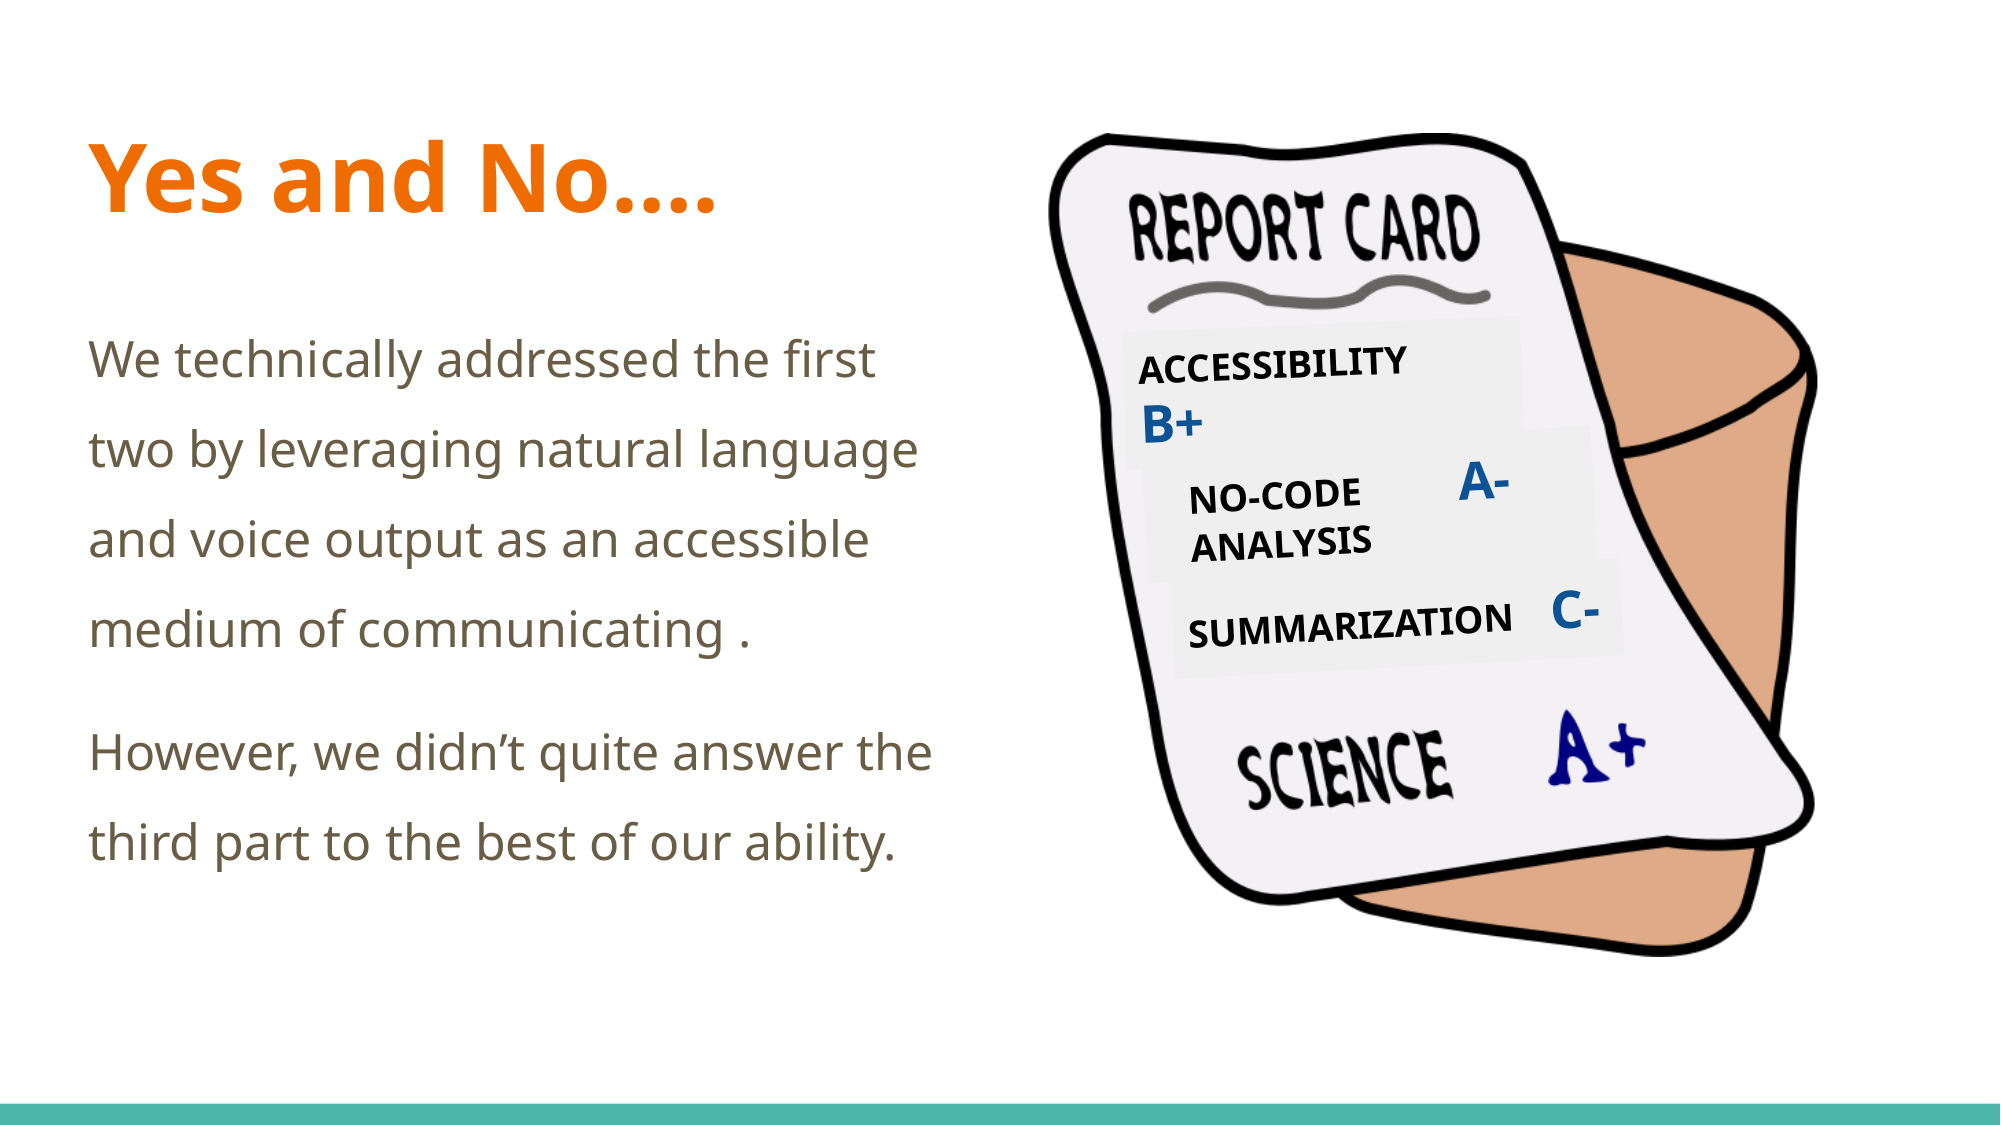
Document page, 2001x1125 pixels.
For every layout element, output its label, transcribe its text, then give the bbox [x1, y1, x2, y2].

list We technically addressed the first two by leveraging natural language and voice output as an accessible medium of communicating . However, we didn’t quite answer the third part to the best of our ability. [68, 276, 997, 1000]
picture [1021, 133, 1845, 958]
title Yes and No…. [68, 97, 1932, 252]
